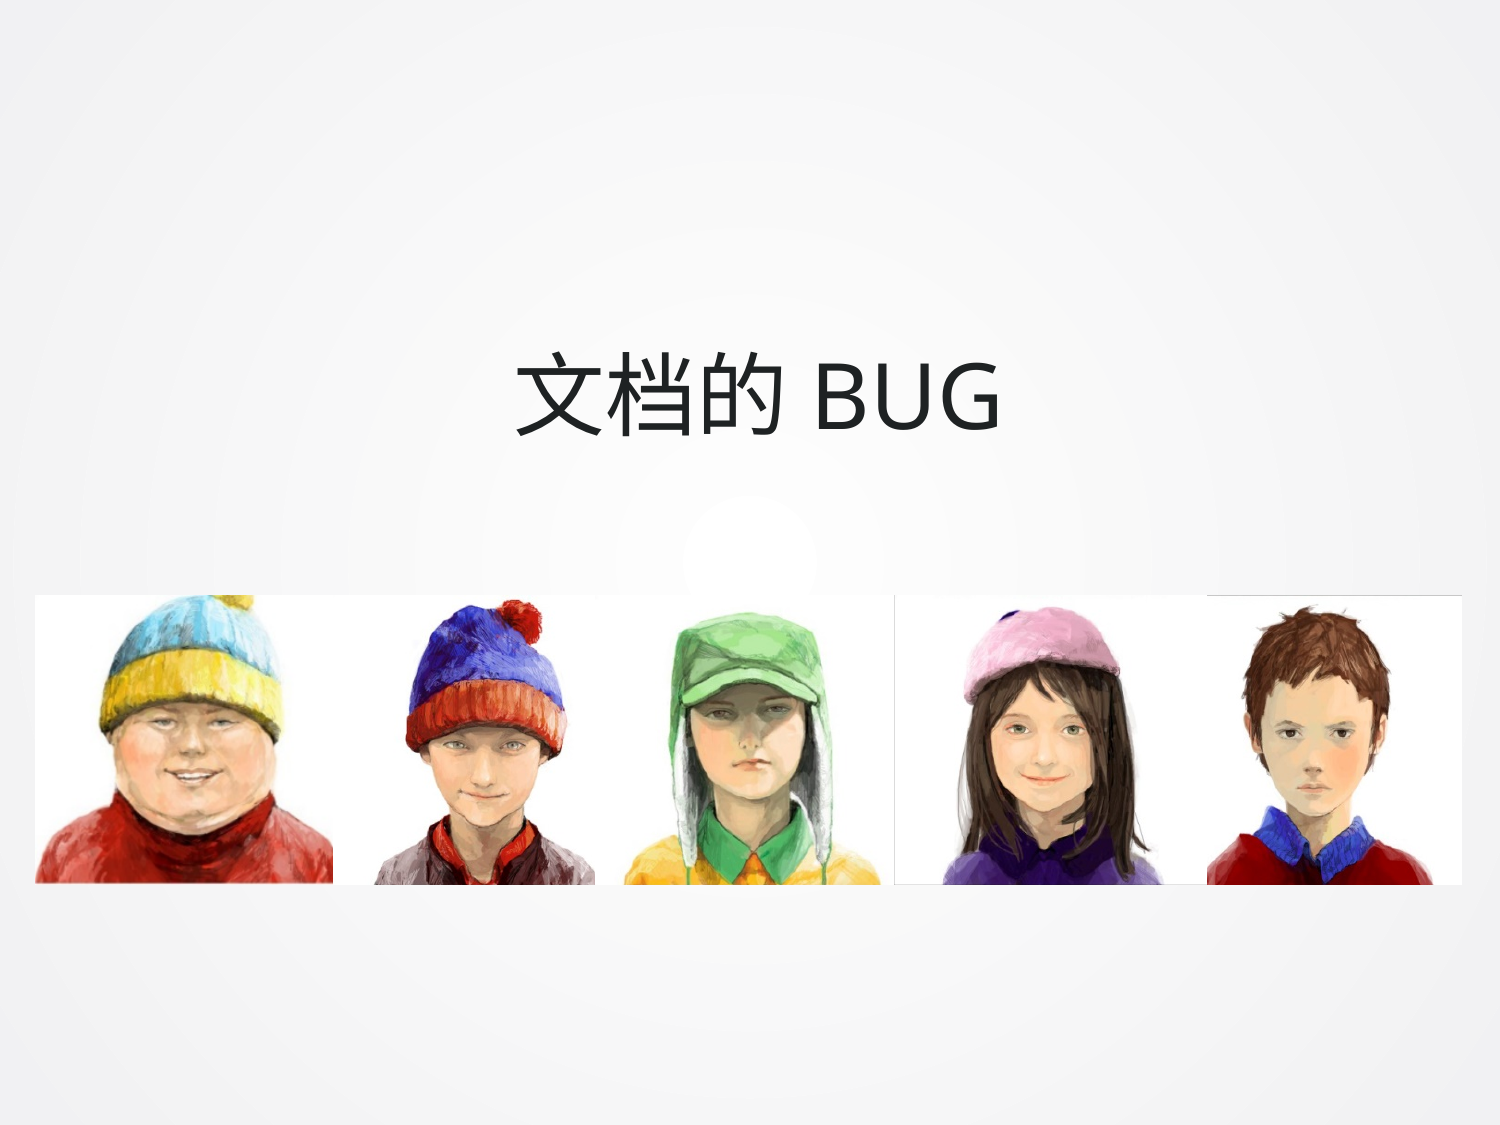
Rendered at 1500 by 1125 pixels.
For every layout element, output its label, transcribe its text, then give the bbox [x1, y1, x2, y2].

picture [35, 595, 1462, 885]
text_box 文档的BUG [498, 330, 1020, 456]
